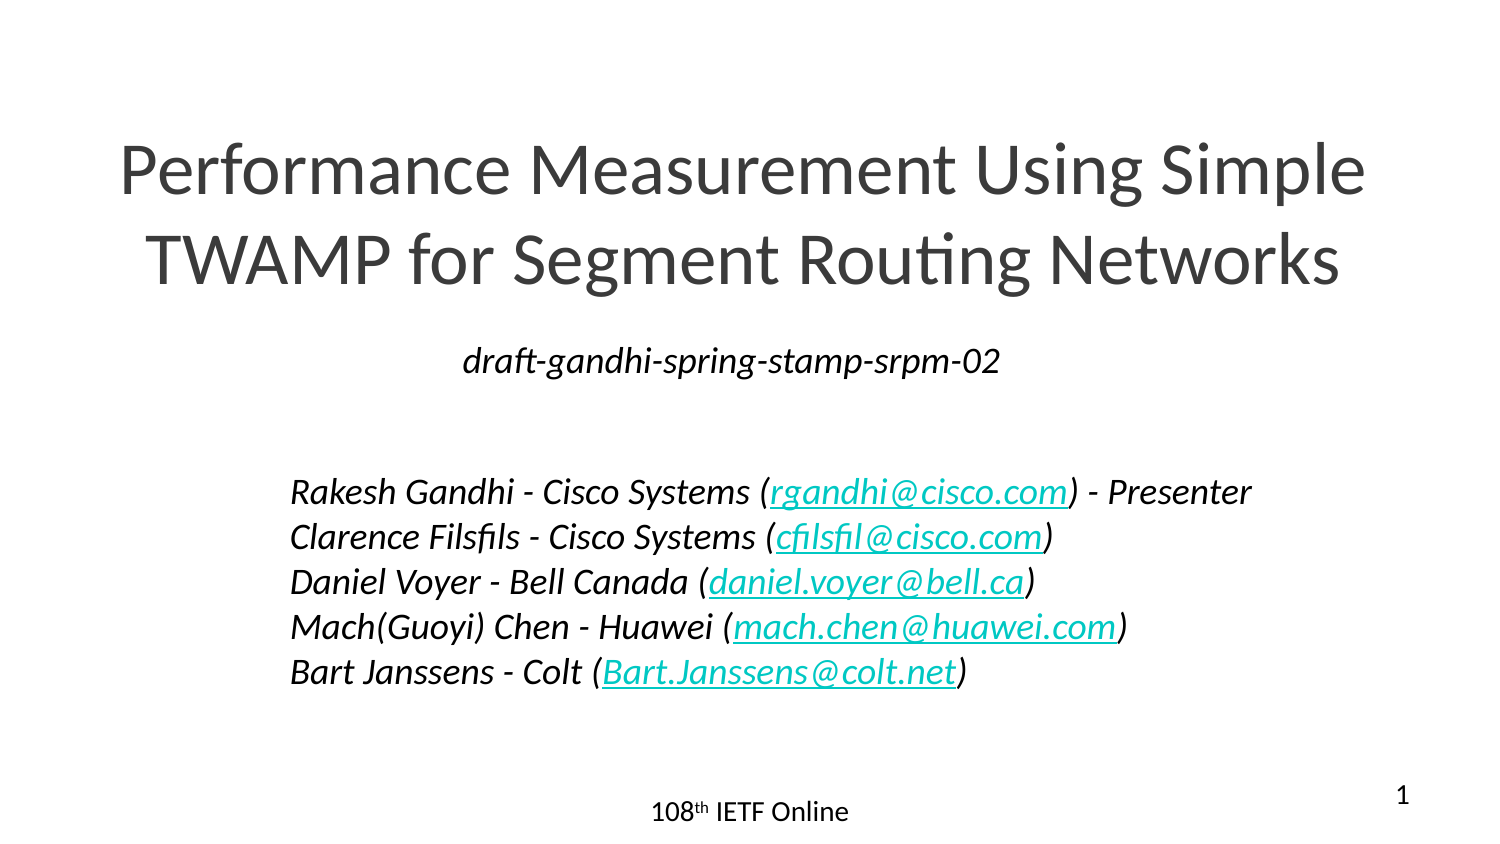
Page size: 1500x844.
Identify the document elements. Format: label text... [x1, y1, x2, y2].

text_box Rakesh Gandhi - Cisco Systems (rgandhi@cisco.com) - Presenter Clarence Filsfils - Cisco Systems (cfilsfil@cisco.com) Daniel Voyer - Bell Canada (daniel.voyer@bell.ca) Mach(Guoyi) Chen - Huawei (mach.chen@huawei.com) Bart Janssens - Colt (Bart.Janssens@colt.net) [275, 459, 1300, 702]
subtitle draft-gandhi-spring-stamp-srpm-02 [99, 328, 1363, 398]
slide_number 1 [1074, 768, 1426, 828]
footer 108th IETF Online [512, 784, 988, 844]
title Performance Measurement Using Simple TWAMP for Segment Routing Networks [24, 71, 1463, 348]
